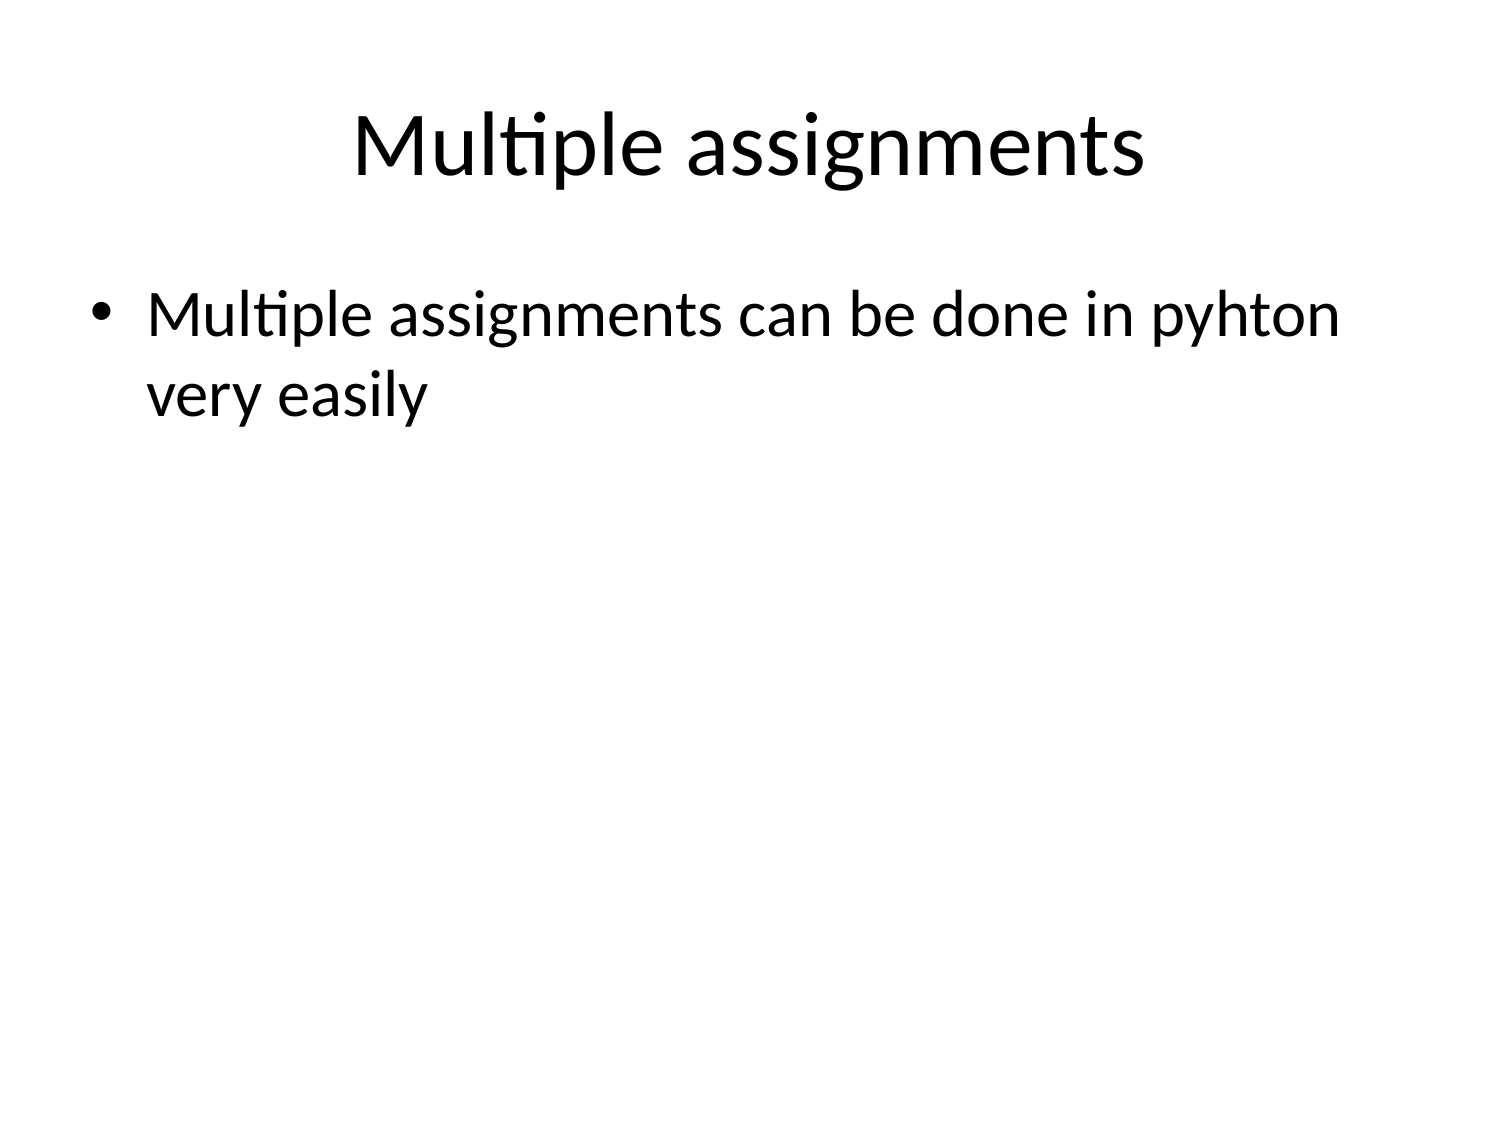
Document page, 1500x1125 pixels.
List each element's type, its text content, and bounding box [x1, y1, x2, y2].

text_box Multiple assignments [75, 45, 1425, 233]
text_box Multiple assignments can be done in pyhton very easily [75, 262, 1425, 1005]
